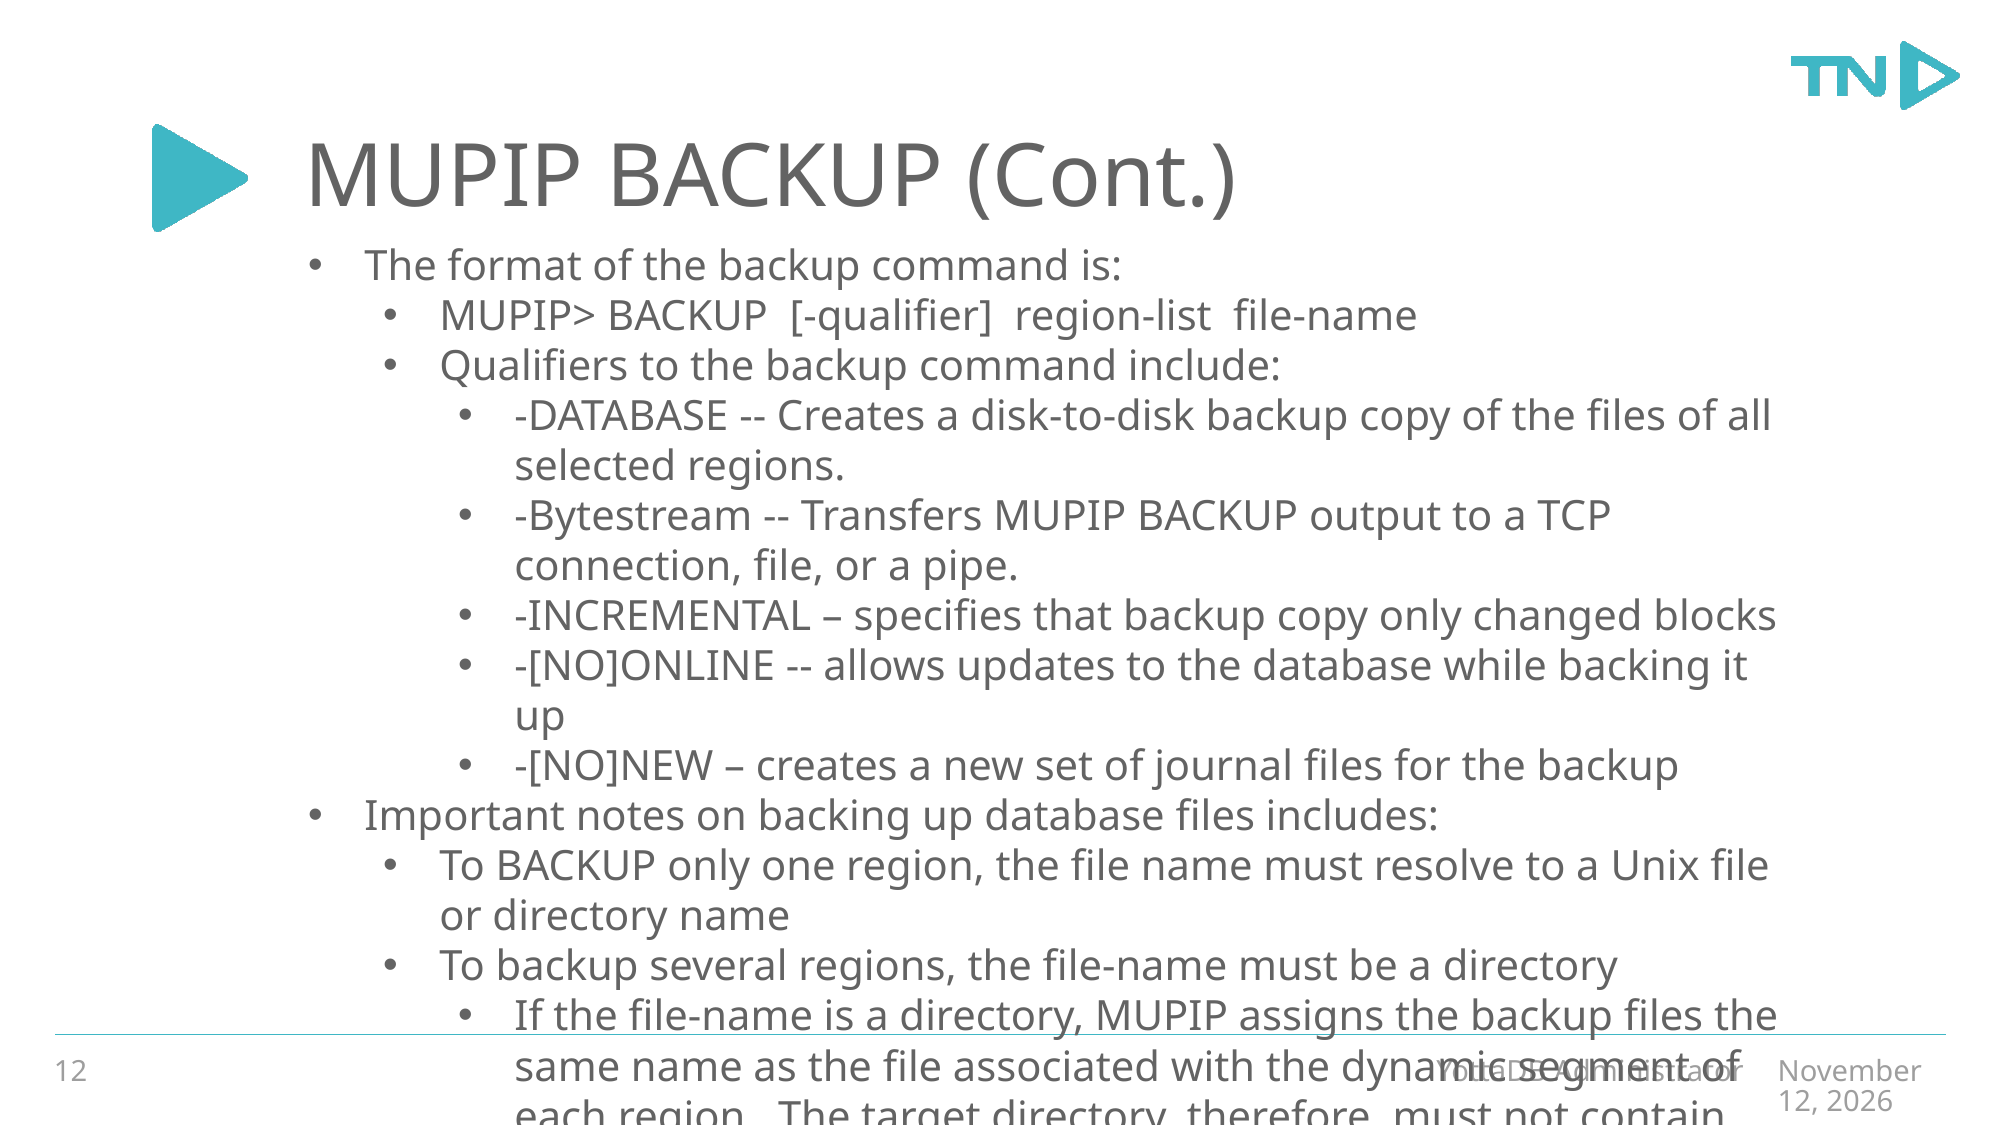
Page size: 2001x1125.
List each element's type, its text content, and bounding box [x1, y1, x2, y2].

picture [1791, 41, 1960, 110]
footer YottaDB Administrator [1083, 1042, 1759, 1103]
picture [152, 124, 248, 232]
slide_number 12 [39, 1042, 156, 1103]
title MUPIP BACKUP (Cont.) [289, 124, 1590, 232]
list The format of the backup command is: MUPIP> BACKUP [-qualifier] region-list file-name Qualifiers to the backup command include: -DATABASE -- Creates a disk-to-disk backup copy of the files of all selected regions. -Bytestream -- Transfers MUPIP BACKUP output to a TCP connection, file, or a pipe. -INCREMENTAL – specifies that backup copy only changed blocks -[NO]ONLINE -- allows updates to the database while backing it up -[NO]NEW – creates a new set of journal files for the backup Important notes on backing up database files includes: To BACKUP only one region, the file name must resolve to a Unix file or directory name To backup several regions, the file-name must be a directory If the file-name is a directory, MUPIP assigns the backup files the same name as the file associated with the dynamic segment of each region. The target directory, therefore, must not contain any of the regions included in the BACKUP Incremental backups have to be restored to the database with the mupip restore command. Comprehensive backups can be done using the Unix cp command Use of “*” to reference all db files [293, 231, 1822, 919]
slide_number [1762, 1042, 1961, 1103]
